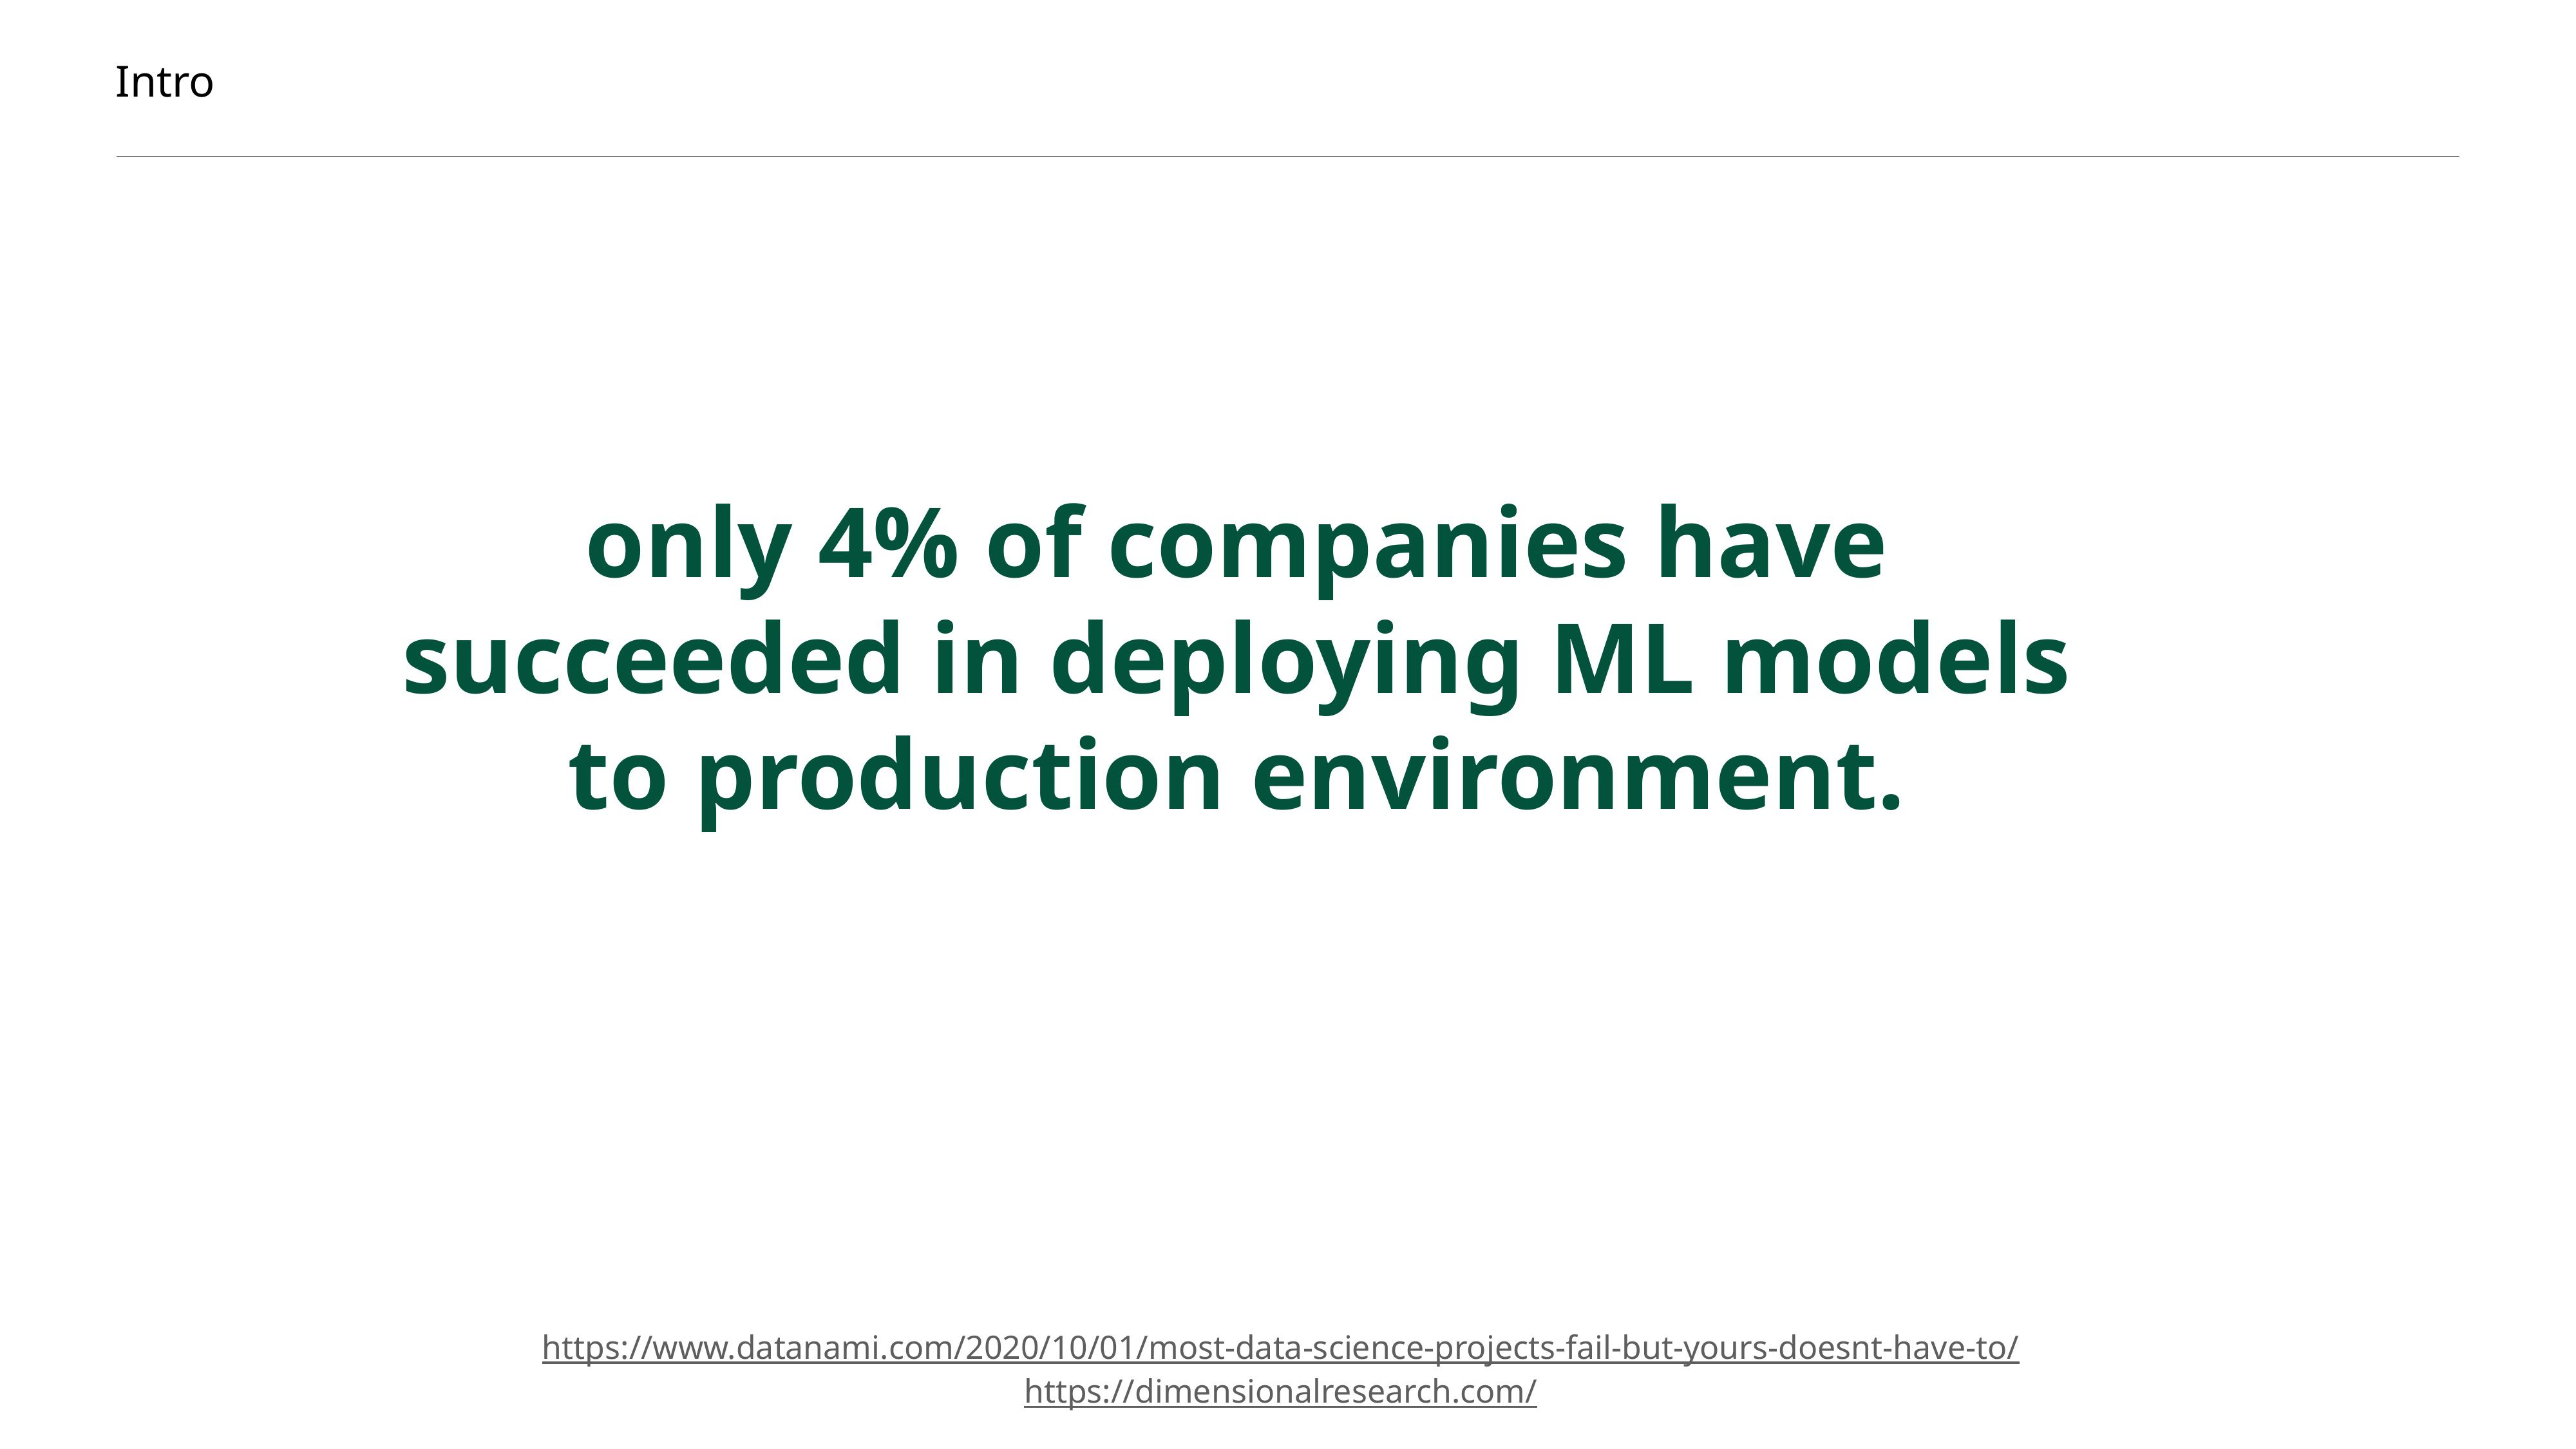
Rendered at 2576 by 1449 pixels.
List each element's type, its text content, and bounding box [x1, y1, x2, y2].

list Intro [111, 17, 1771, 142]
text_box https://www.datanami.com/2020/10/01/most-data-science-projects-fail-but-yours-doesnt-have-to/ https://dimensionalresearch.com/ [111, 1322, 2451, 1449]
text_box only 4% of companies have succeeded in deploying ML models to production environment. [346, 476, 2128, 833]
